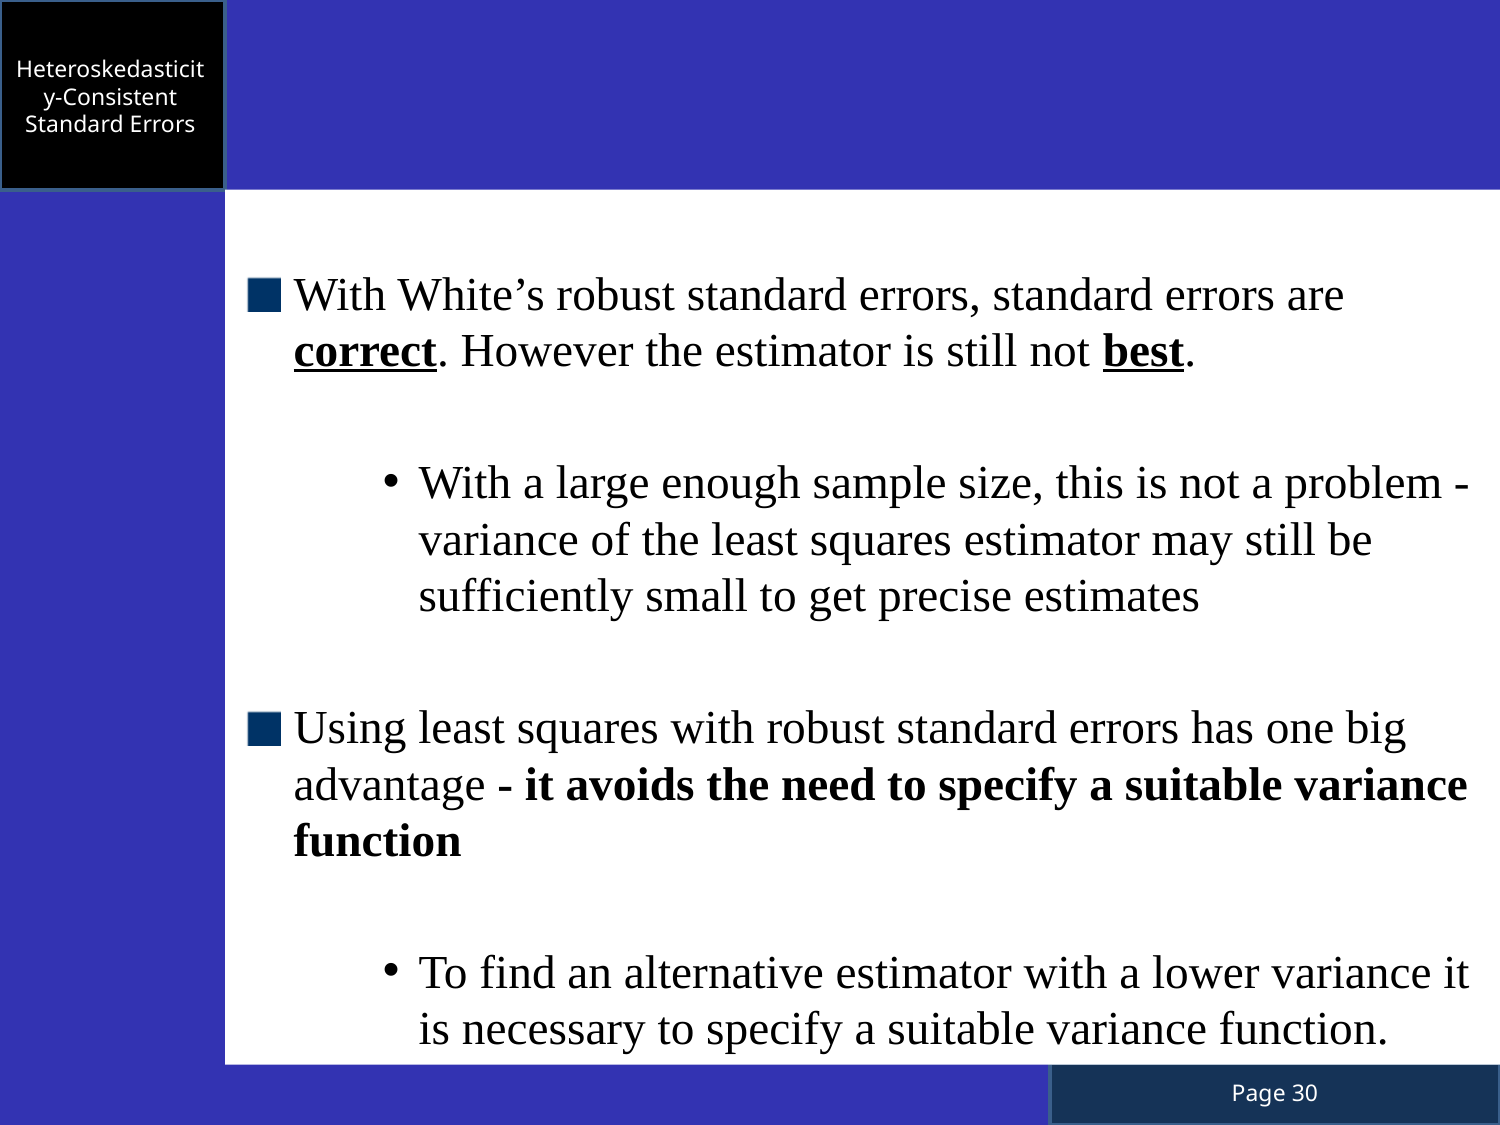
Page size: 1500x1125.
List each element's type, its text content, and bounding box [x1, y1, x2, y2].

picture [240, 704, 281, 746]
picture [240, 270, 281, 312]
text_box Heteroskedasticity-Consistent Standard Errors [0, 47, 223, 145]
list With White’s robust standard errors, standard errors are correct. However the estimator is still not best. With a large enough sample size, this is not a problem - variance of the least squares estimator may still be sufficiently small to get precise estimates Using least squares with robust standard errors has one big advantage - it avoids the need to specify a suitable variance function To find an alternative estimator with a lower variance it is necessary to specify a suitable variance function. [225, 189, 1500, 1065]
